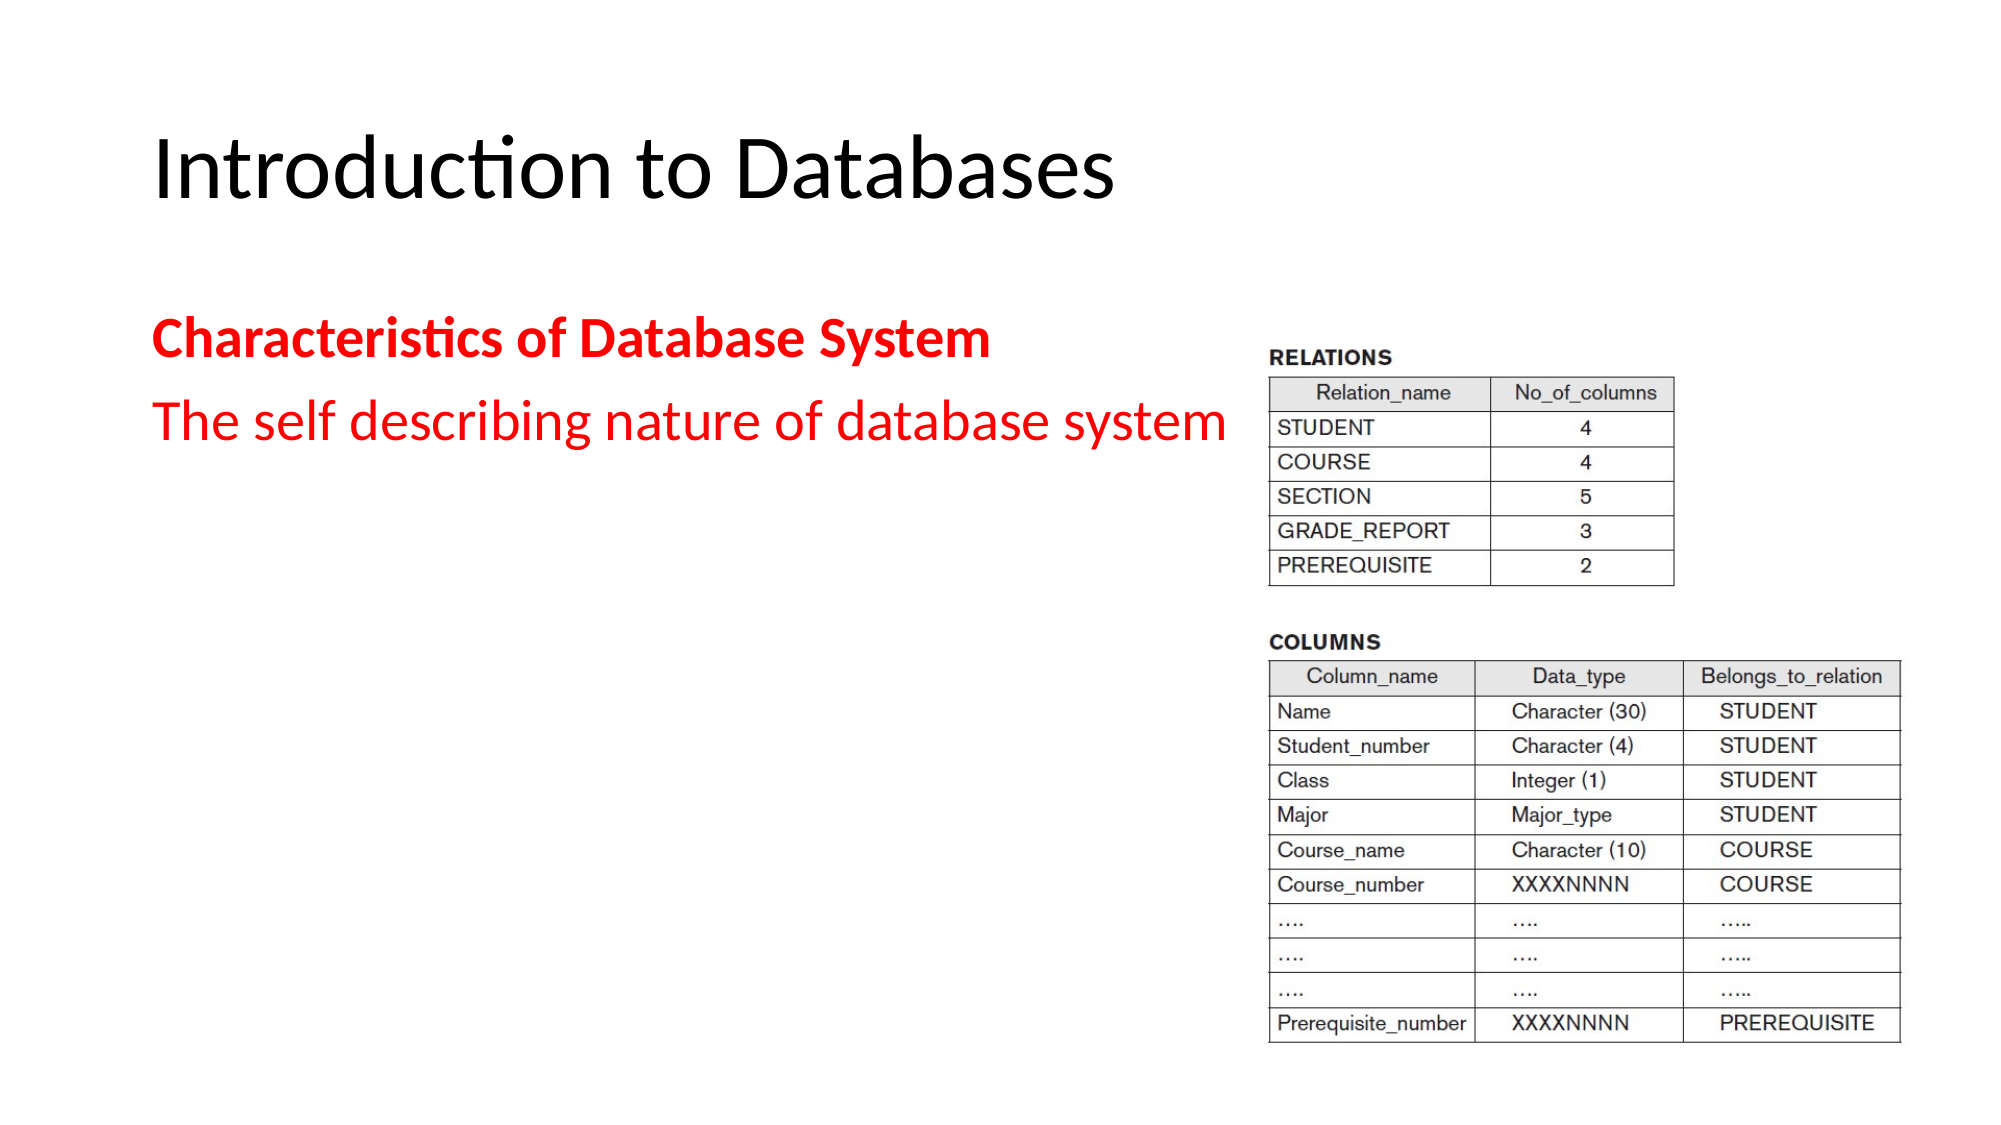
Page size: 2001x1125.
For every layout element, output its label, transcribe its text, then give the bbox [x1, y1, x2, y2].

title Introduction to Databases [137, 59, 1863, 278]
list Characteristics of Database System The self describing nature of database system [137, 299, 1977, 1014]
picture [1262, 336, 1910, 1048]
